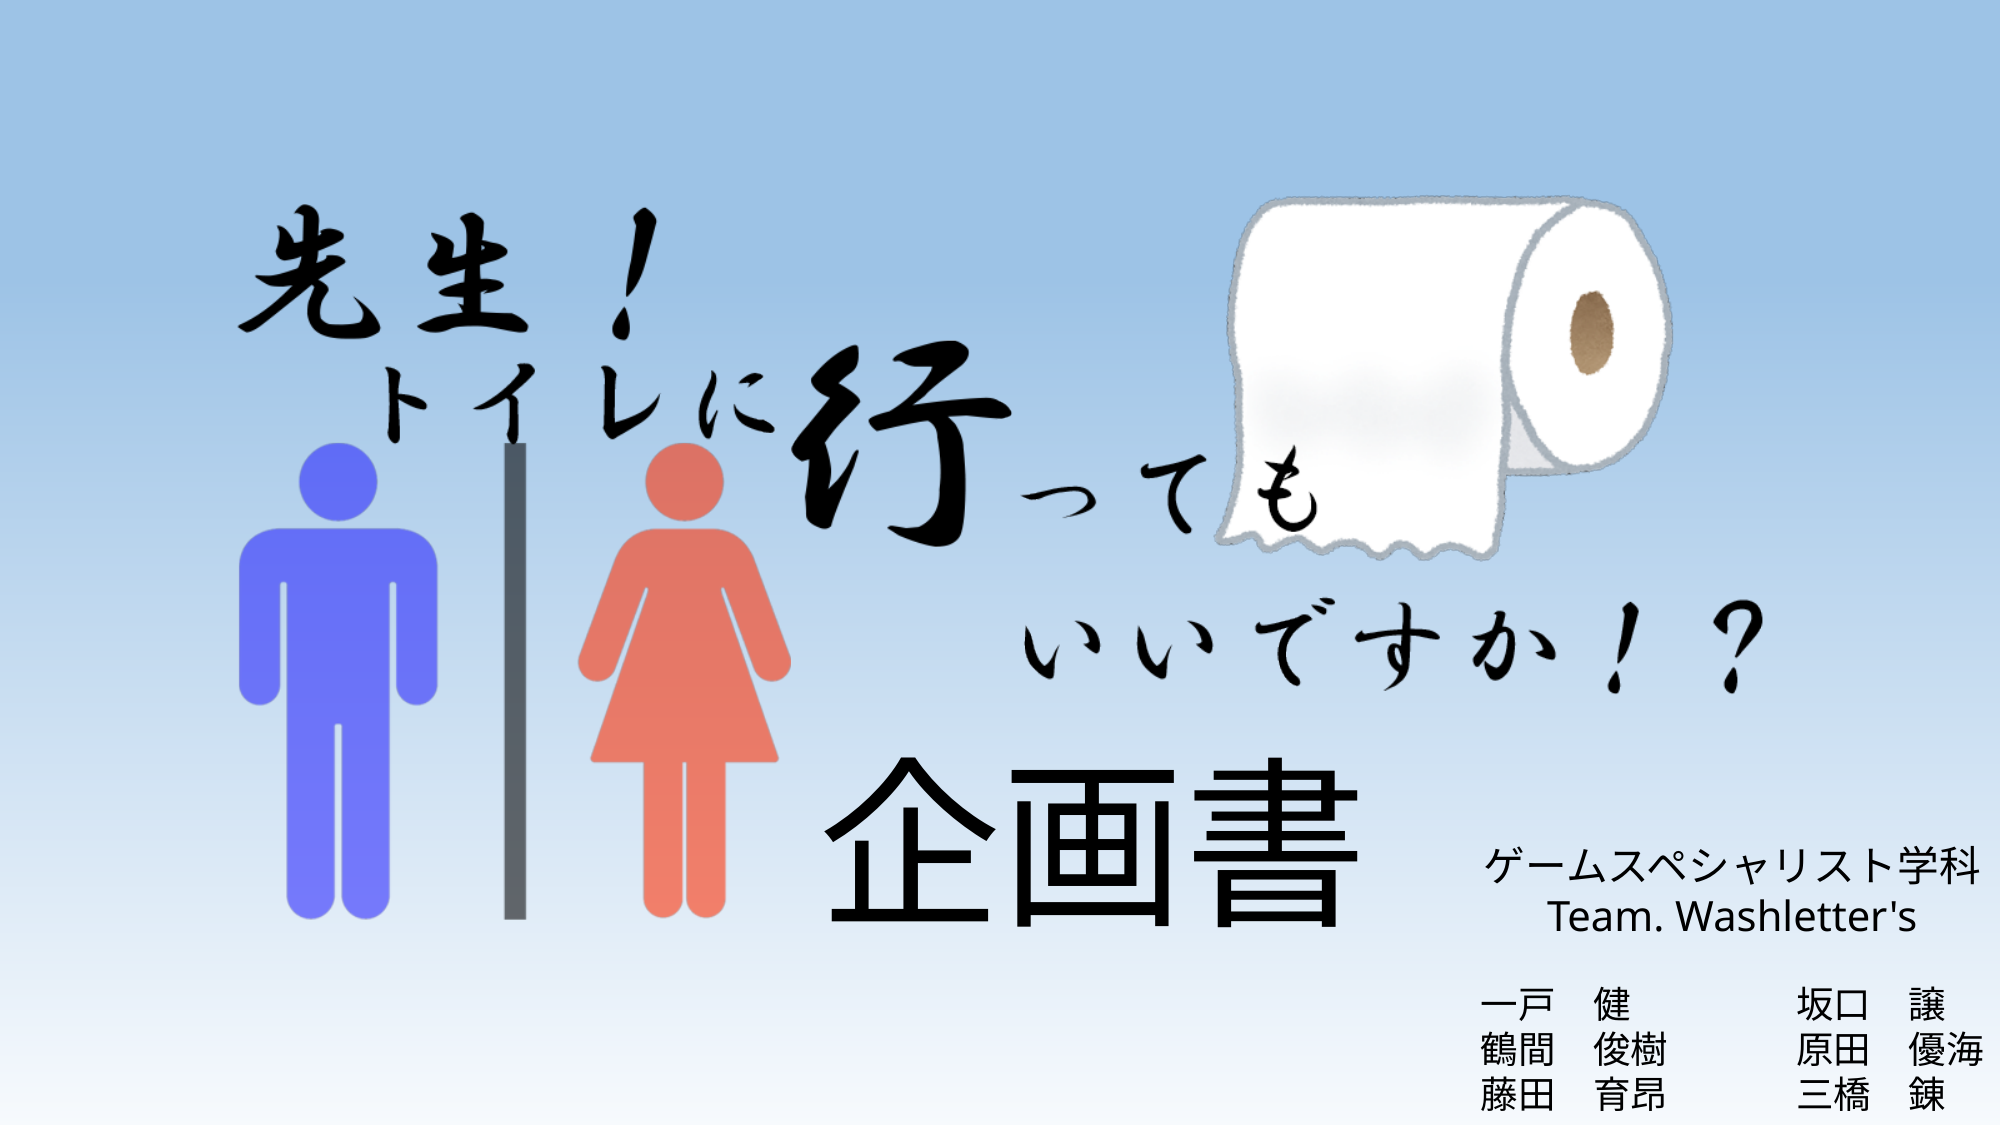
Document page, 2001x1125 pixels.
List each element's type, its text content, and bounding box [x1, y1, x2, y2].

text_box 一戸 健 鶴間 俊樹 藤田 育昂 [1465, 973, 1684, 1124]
picture [197, 167, 1794, 971]
text_box ゲームスペシャリスト学科 Team. Washletter's [1794, 831, 1996, 947]
text_box 坂口 譲 原田 優海 三橋 錬 [1781, 973, 1999, 1124]
